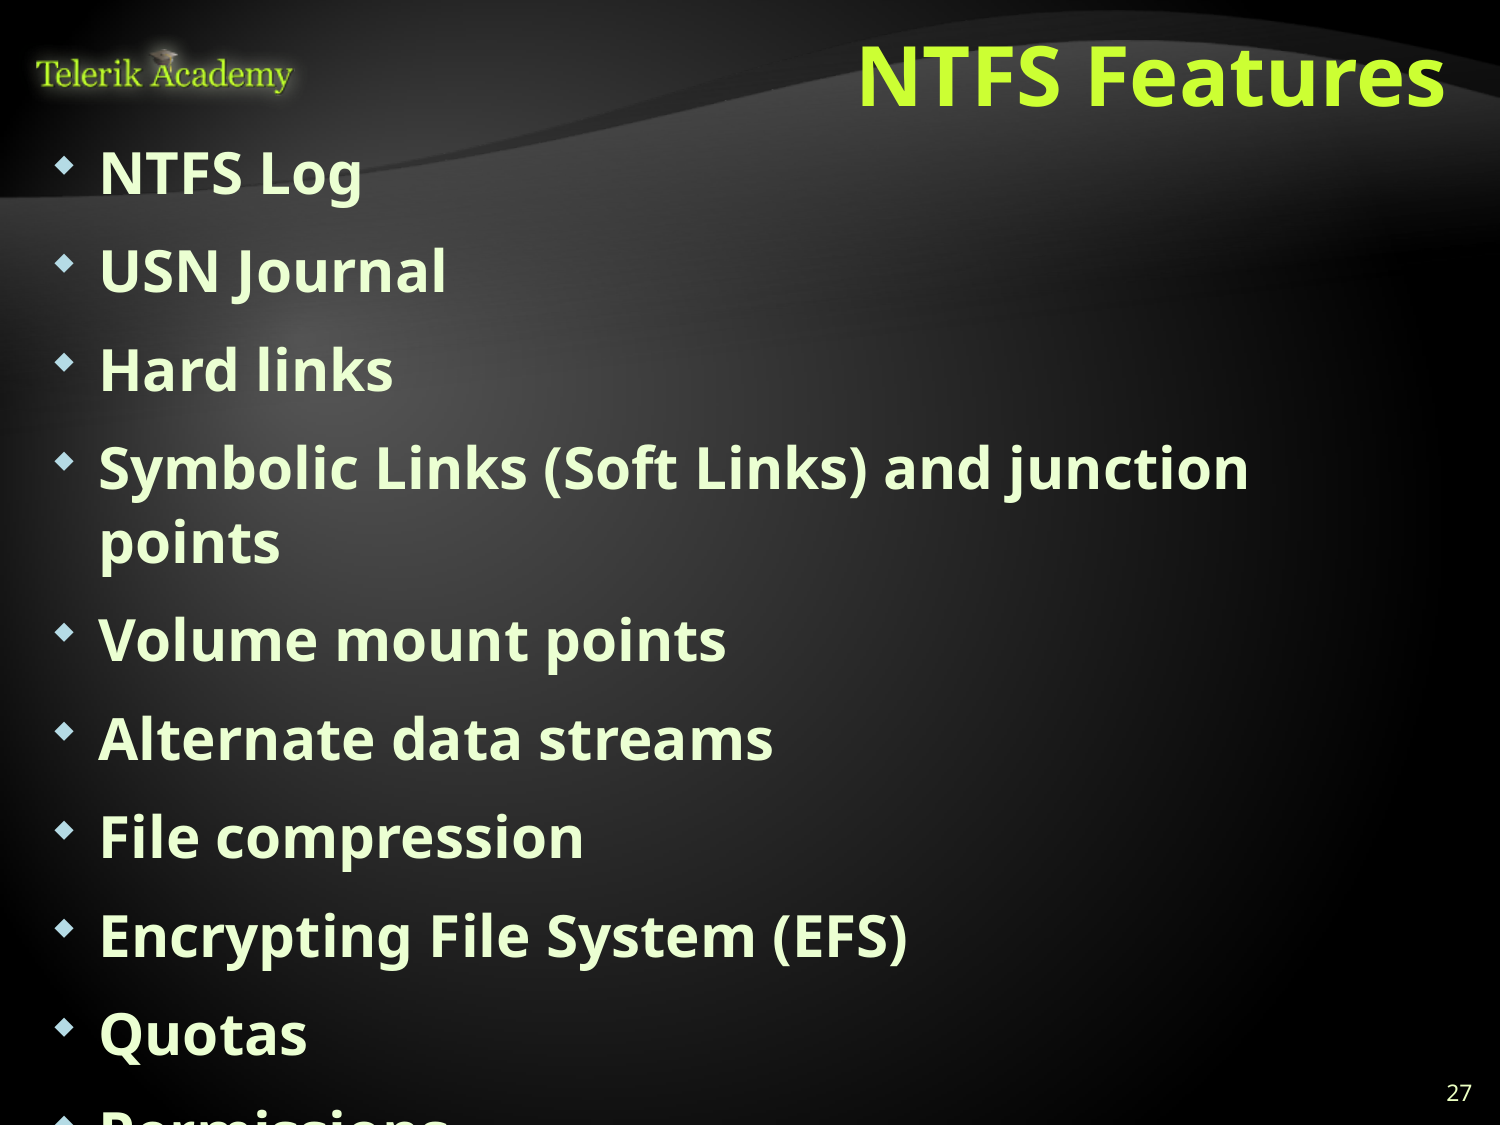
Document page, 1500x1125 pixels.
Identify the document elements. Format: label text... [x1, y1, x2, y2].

list NTFS Log USN Journal Hard links Symbolic Links (Soft Links) and junction points Volume mount points Alternate data streams File compression Encrypting File System (EFS) Quotas Permissions [37, 125, 1463, 1100]
slide_number 27 [1412, 1074, 1488, 1113]
picture [0, 0, 1500, 1125]
title NTFS Features [300, 12, 1463, 125]
